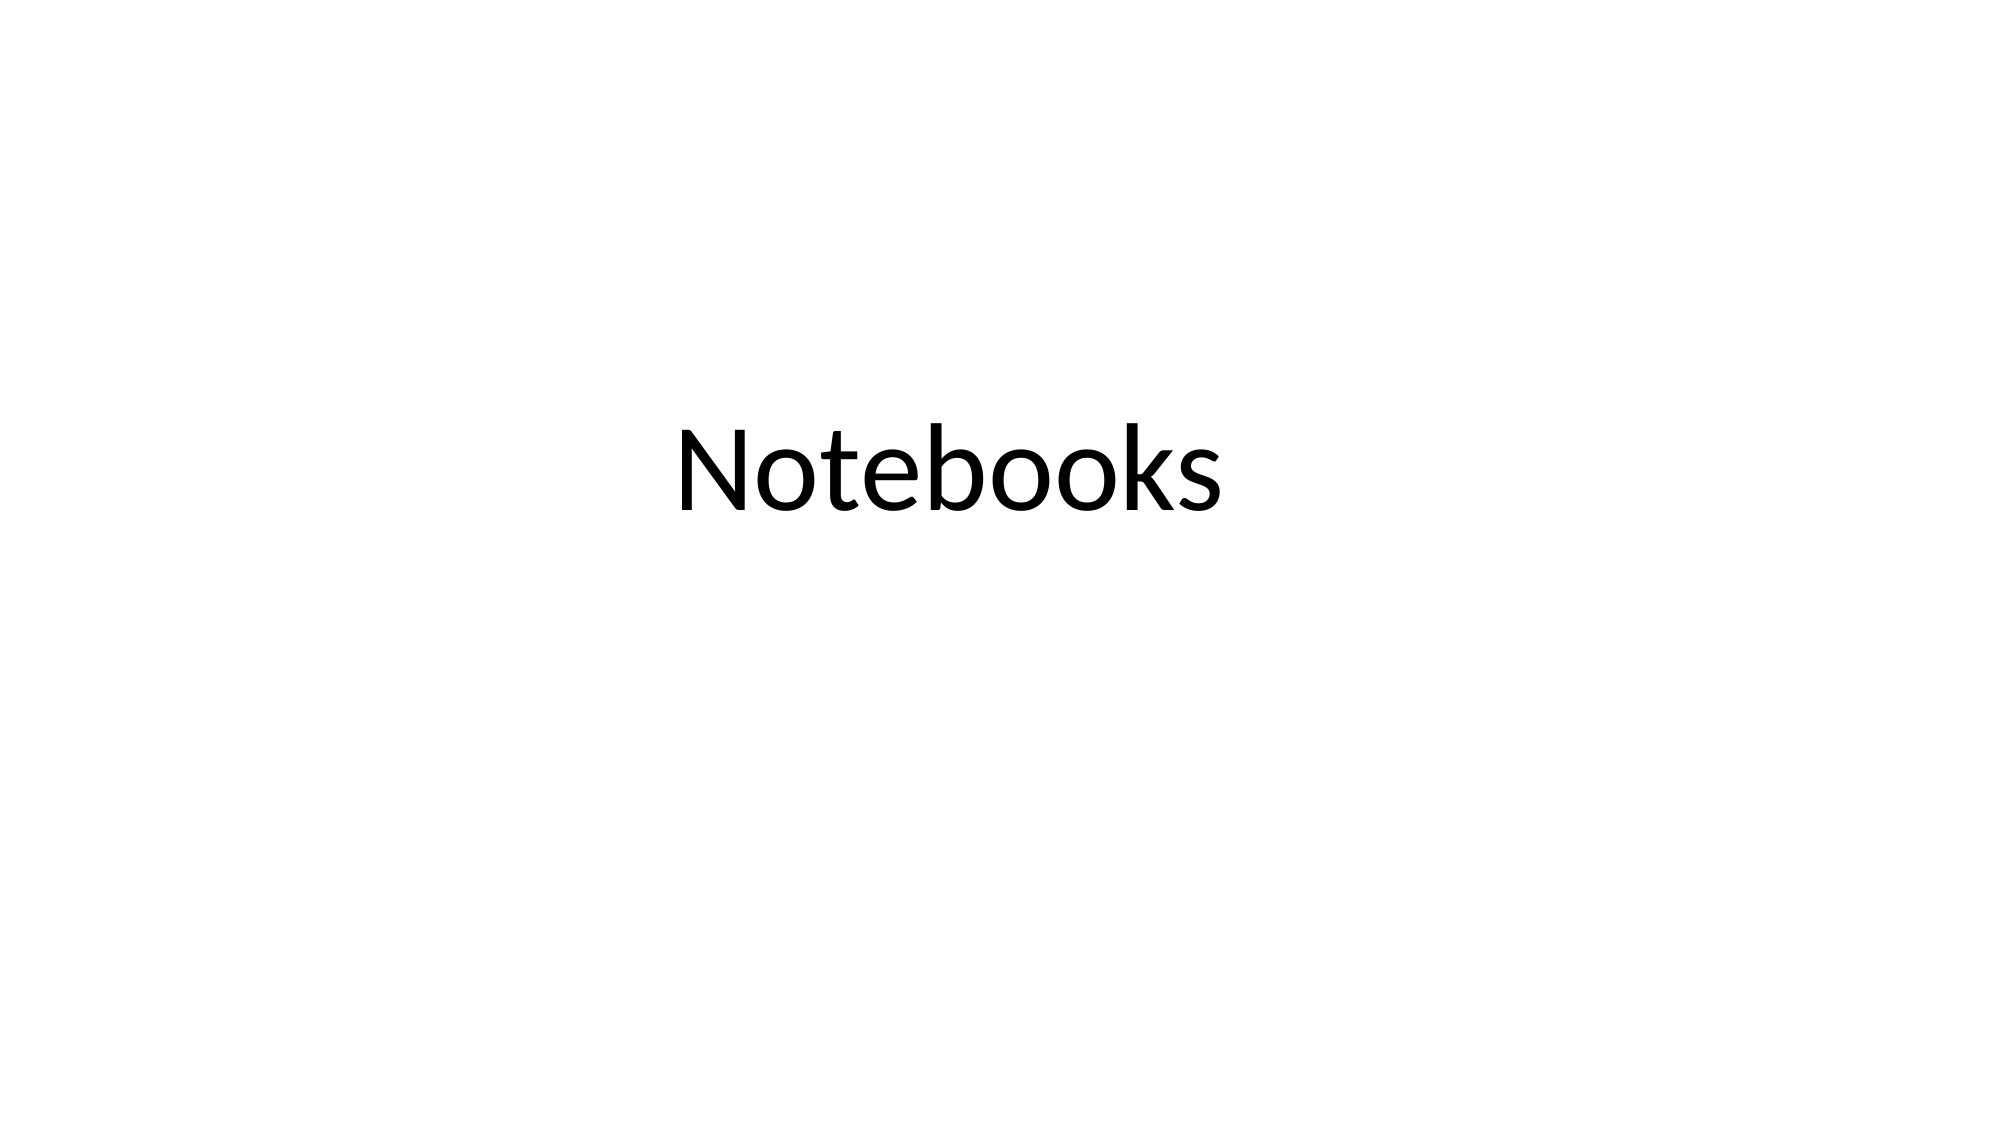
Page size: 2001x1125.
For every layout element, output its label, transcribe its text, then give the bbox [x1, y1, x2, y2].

text_box Notebooks [658, 378, 1241, 543]
